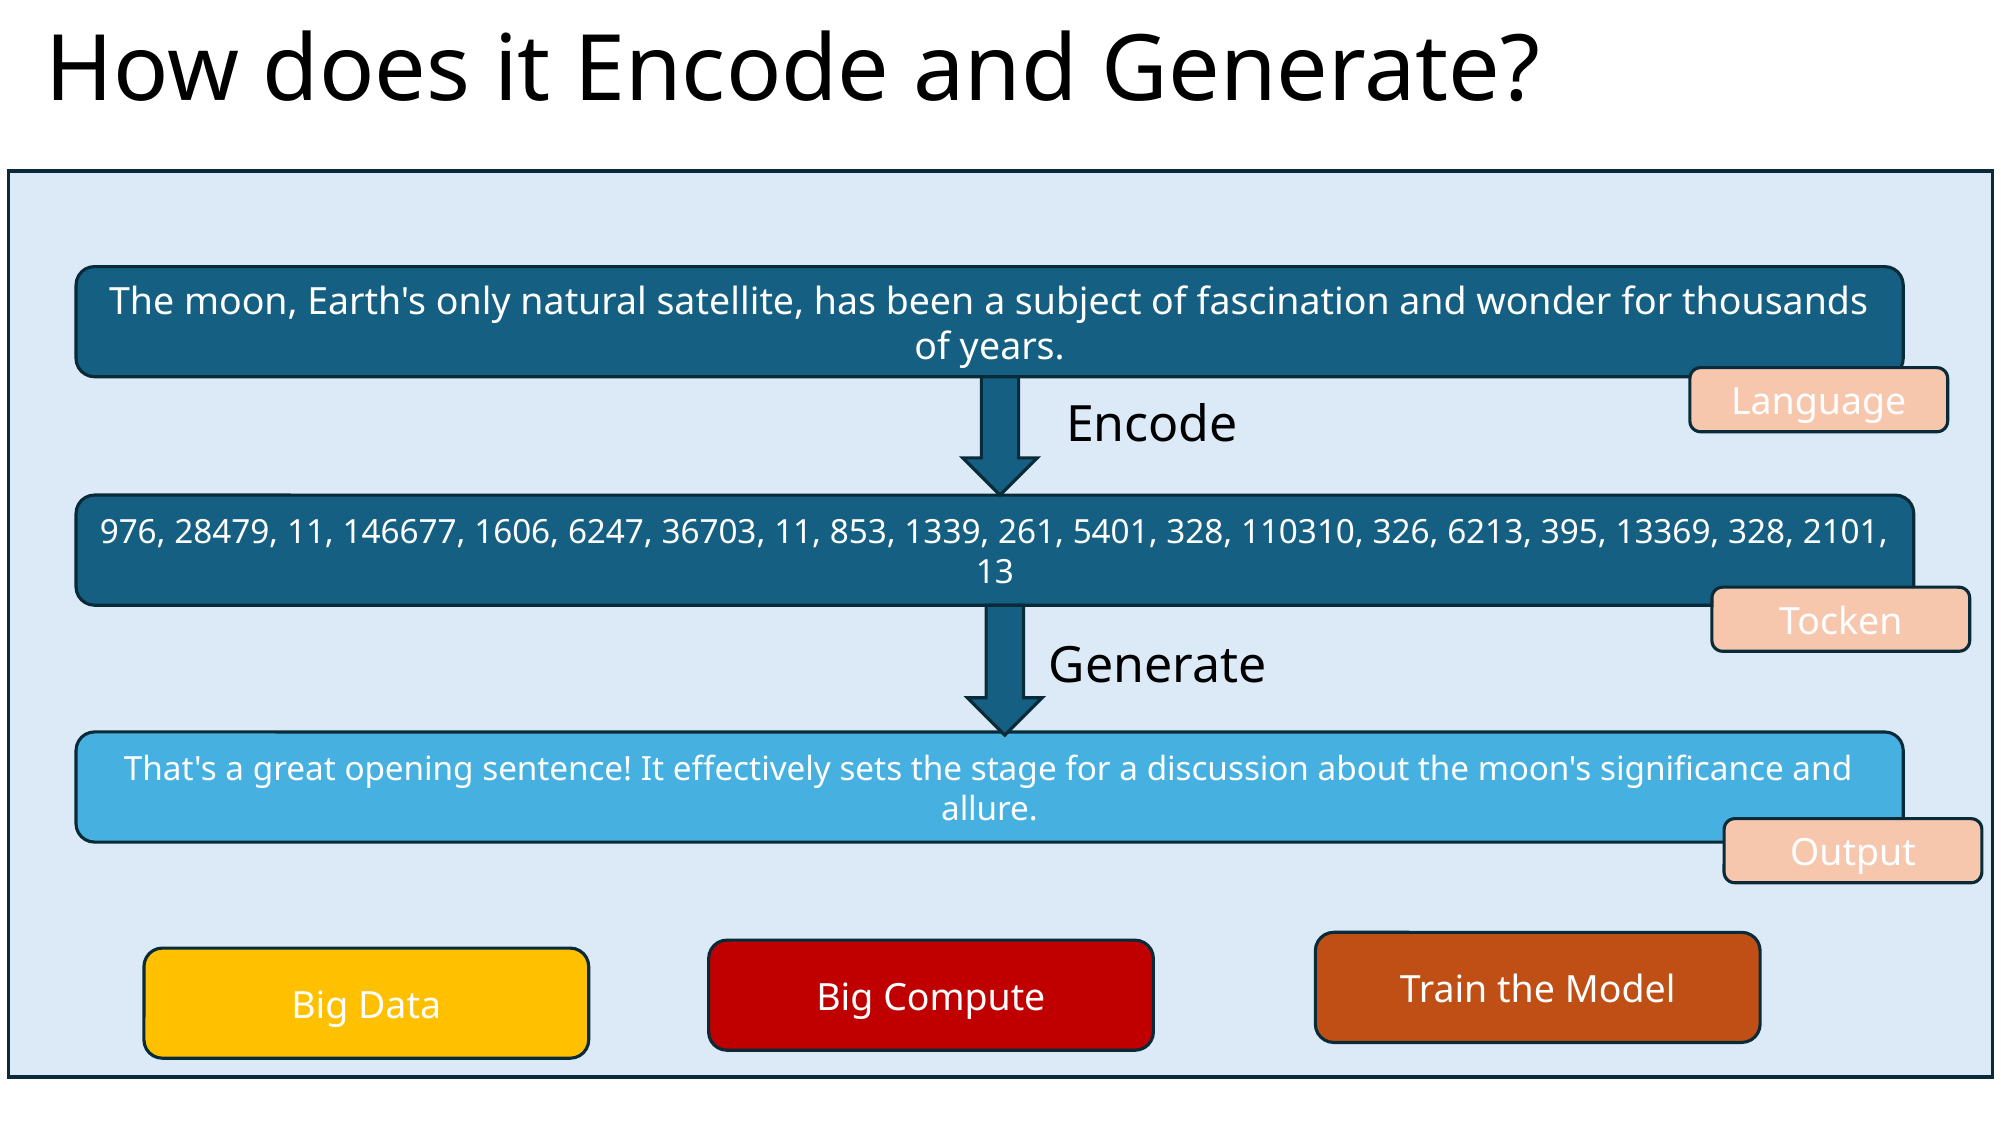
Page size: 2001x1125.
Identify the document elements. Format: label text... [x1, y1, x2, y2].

text_box [958, 379, 1042, 498]
text_box Encode [1051, 384, 1253, 459]
text_box Big Compute [707, 938, 1155, 1052]
text_box Big Data [142, 946, 591, 1060]
text_box Language [1688, 366, 1950, 434]
text_box [7, 169, 1994, 1079]
text_box [963, 603, 1043, 738]
text_box That's a great opening sentence! It effectively sets the stage for a discussion about the moon's significance and allure. [74, 730, 1905, 844]
text_box Train the Model [1313, 930, 1762, 1045]
text_box Tocken [1710, 585, 1972, 653]
text_box 976, 28479, 11, 146677, 1606, 6247, 36703, 11, 853, 1339, 261, 5401, 328, 110310, 326, 6213, 395, 13369, 328, 2101, 13 [74, 493, 1916, 607]
text_box Output [1722, 817, 1984, 885]
text_box The moon, Earth's only natural satellite, has been a subject of fascination and wonder for thousands of years. [74, 265, 1905, 379]
title How does it Encode and Generate? [30, 9, 1756, 133]
text_box Generate [1034, 624, 1282, 700]
